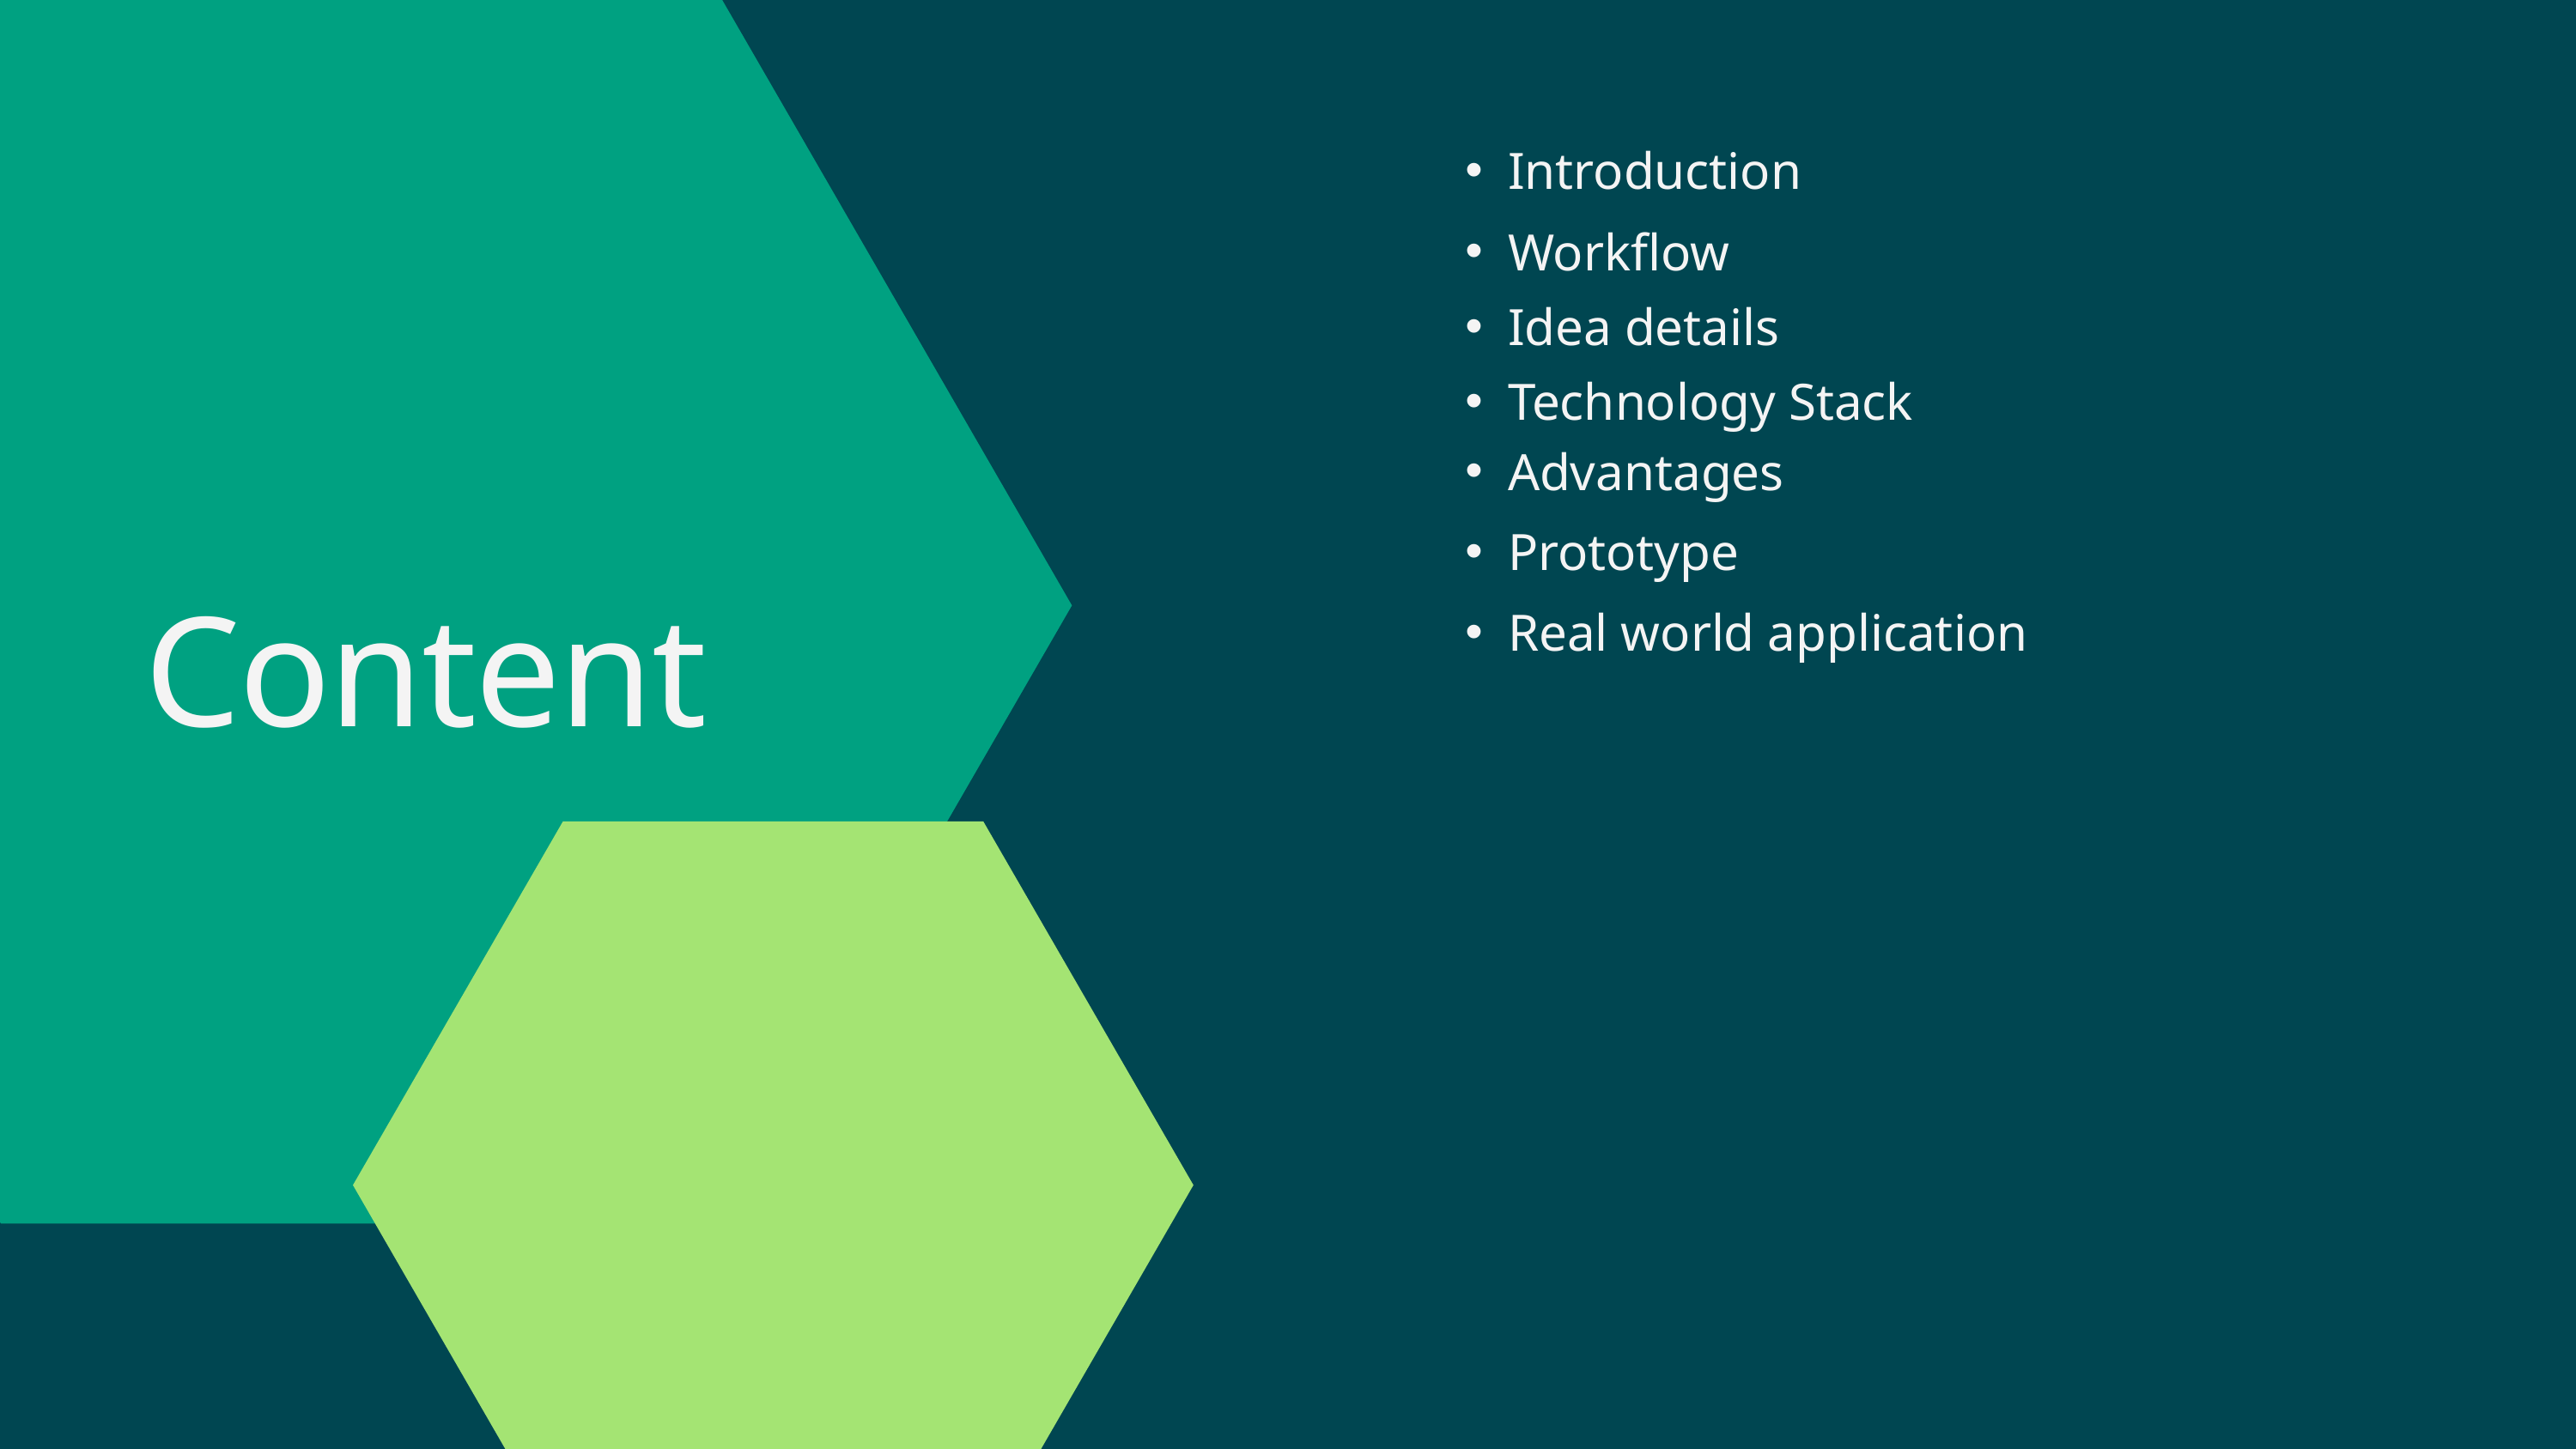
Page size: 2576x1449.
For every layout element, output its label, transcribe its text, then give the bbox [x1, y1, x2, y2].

text_box Prototype [1422, 510, 2283, 581]
text_box Workflow [1422, 210, 2283, 281]
text_box Idea details [1422, 285, 2283, 355]
text_box Technology Stack Advantages [1422, 360, 2283, 500]
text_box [0, 0, 1072, 1224]
text_box Real world application [1422, 591, 2283, 662]
text_box Introduction [1422, 129, 2283, 200]
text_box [352, 821, 1194, 1449]
